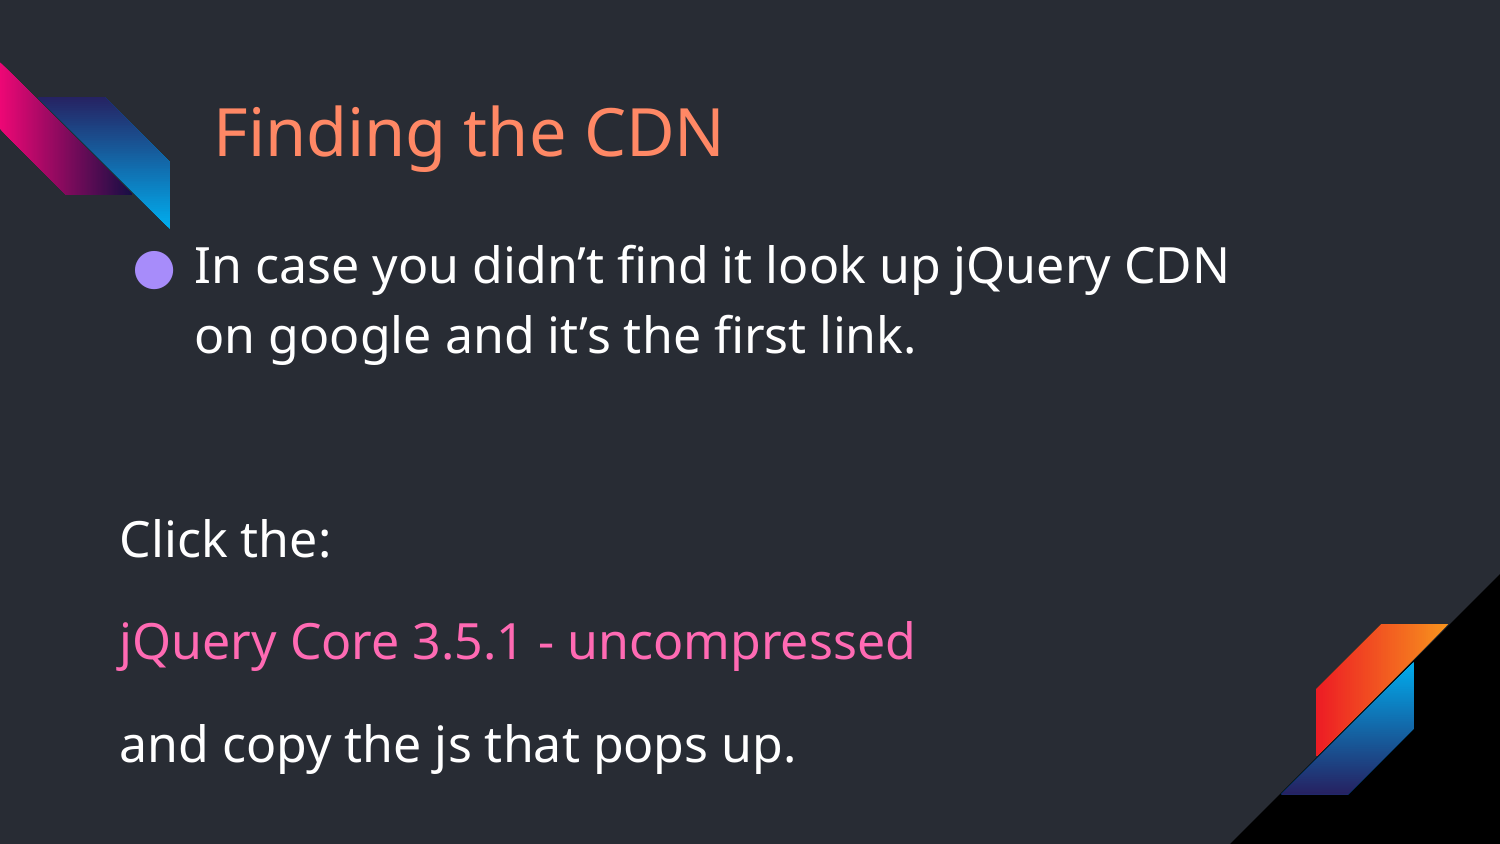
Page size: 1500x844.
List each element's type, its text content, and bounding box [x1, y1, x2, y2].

list In case you didn’t find it look up jQuery CDN on google and it’s the first link. Click the: jQuery Core 3.5.1 - uncompressed and copy the js that pops up. [104, 204, 1269, 794]
title Finding the CDN [198, 74, 1353, 169]
